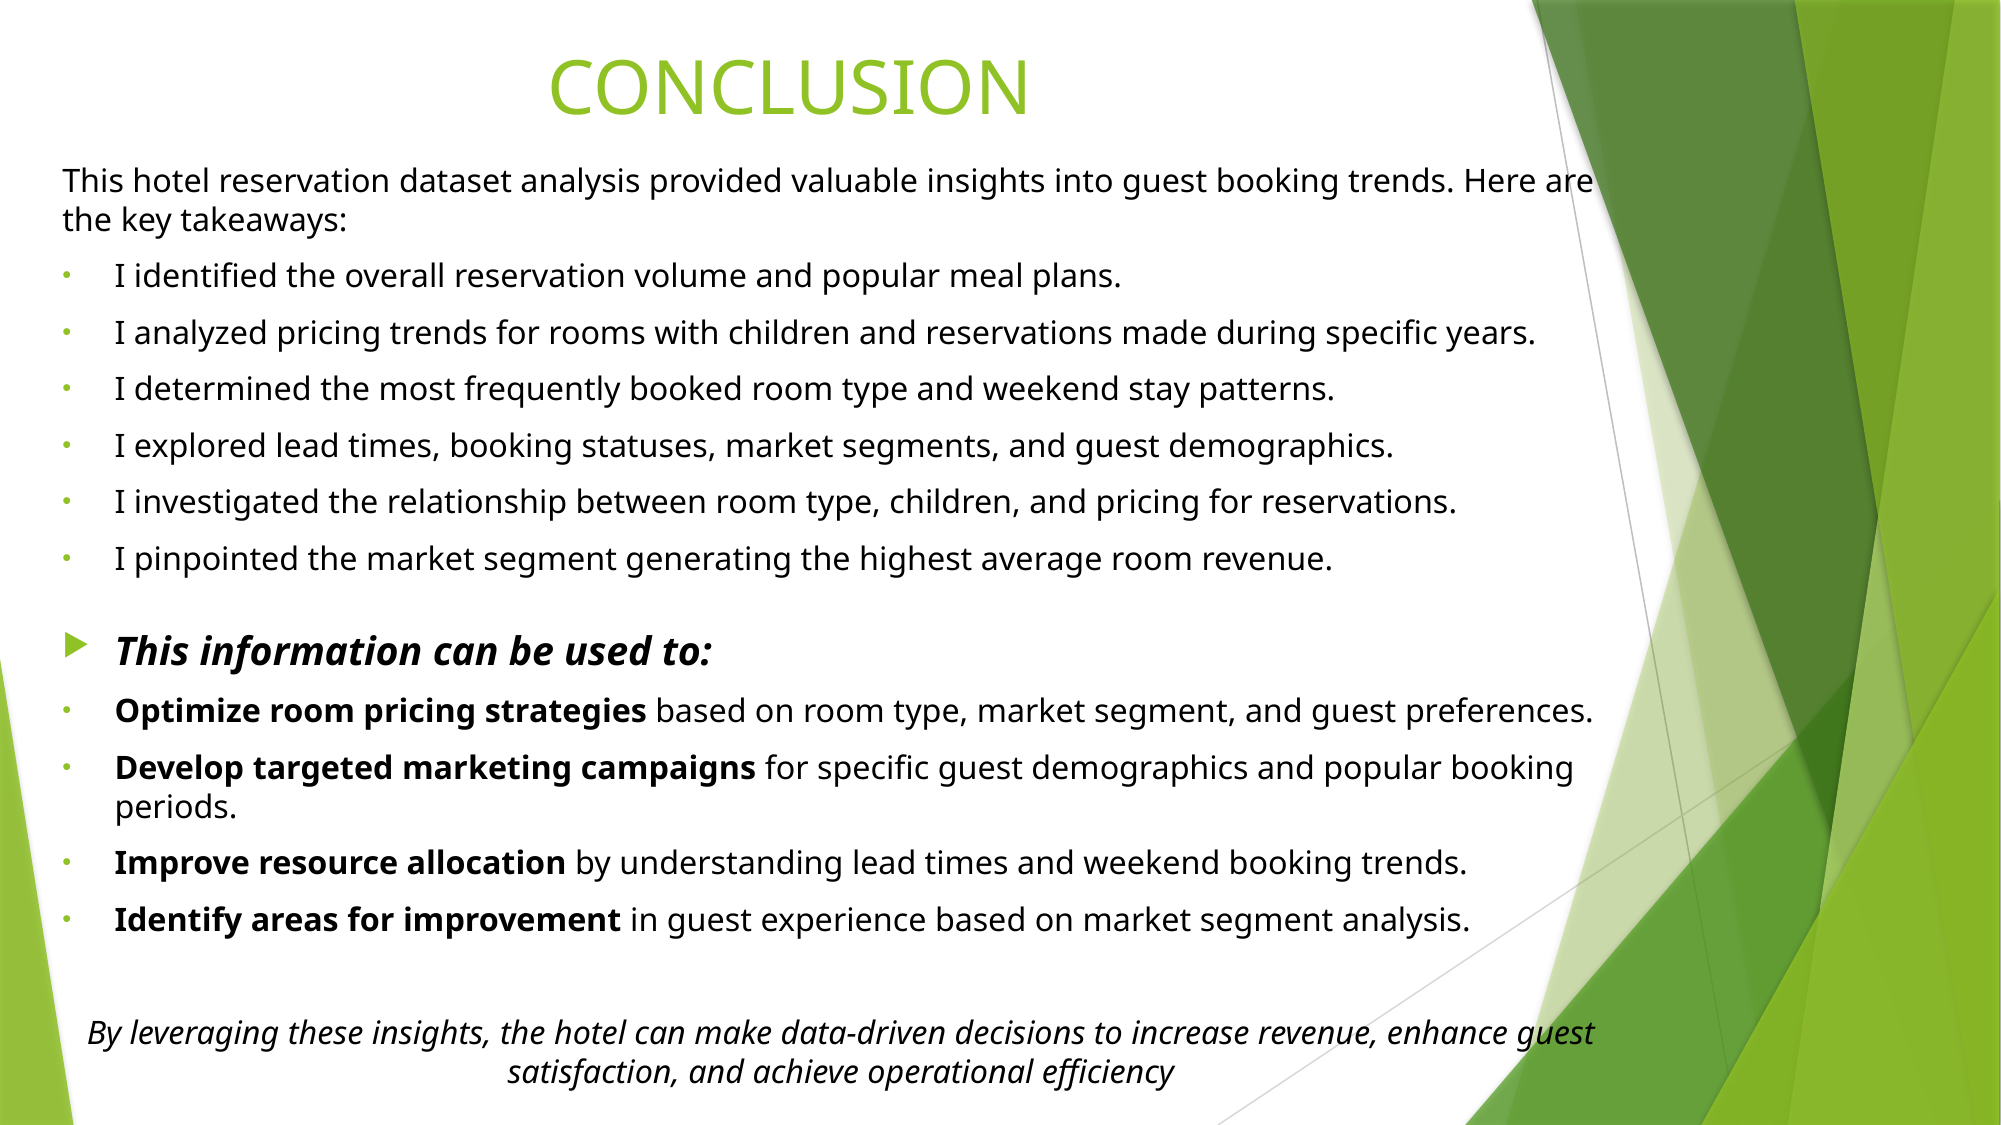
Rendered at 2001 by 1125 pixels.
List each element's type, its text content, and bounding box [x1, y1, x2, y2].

list This hotel reservation dataset analysis provided valuable insights into guest booking trends. Here are the key takeaways: I identified the overall reservation volume and popular meal plans. I analyzed pricing trends for rooms with children and reservations made during specific years. I determined the most frequently booked room type and weekend stay patterns. I explored lead times, booking statuses, market segments, and guest demographics. I investigated the relationship between room type, children, and pricing for reservations. I pinpointed the market segment generating the highest average room revenue. This information can be used to: Optimize room pricing strategies based on room type, market segment, and guest preferences. Develop targeted marketing campaigns for specific guest demographics and popular booking periods. Improve resource allocation by understanding lead times and weekend booking trends. Identify areas for improvement in guest experience based on market segment analysis. By leveraging these insights, the hotel can make data-driven decisions to increase revenue, enhance guest satisfaction, and achieve operational efficiency [47, 152, 1635, 1110]
title CONCLUSION [84, 31, 1495, 137]
